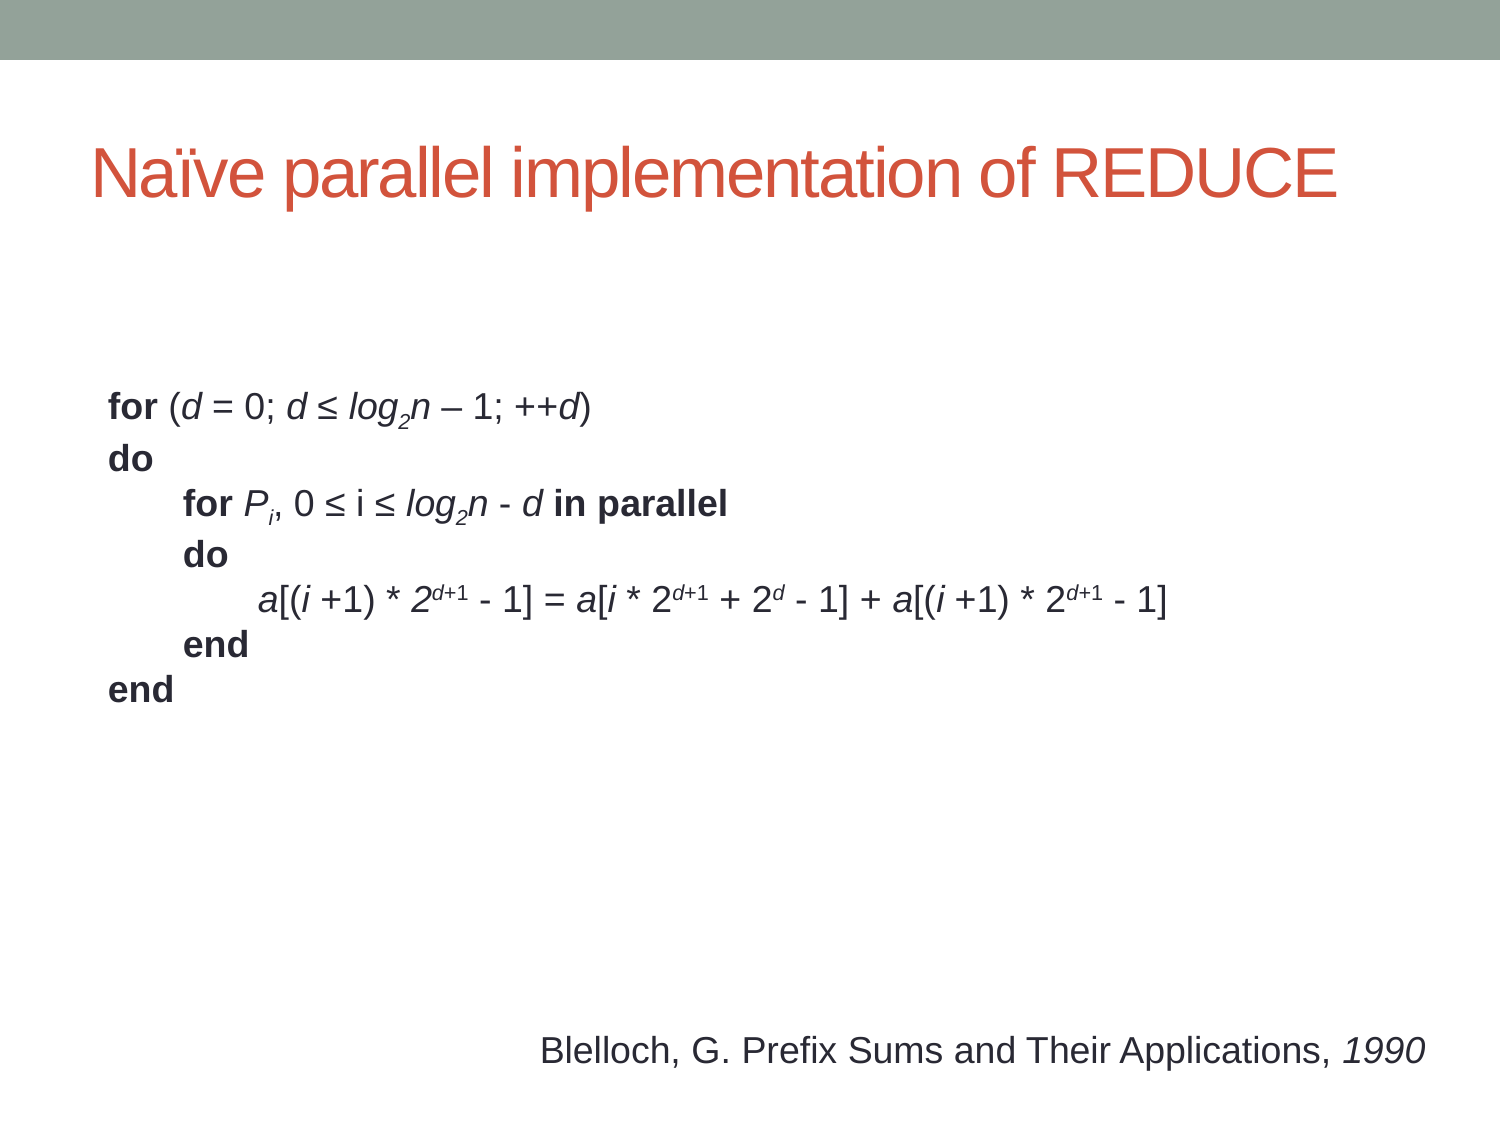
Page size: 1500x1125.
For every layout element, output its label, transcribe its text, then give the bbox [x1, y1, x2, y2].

title Naïve parallel implementation of REDUCE [75, 87, 1425, 250]
text_box for (d = 0; d ≤ log2n – 1; ++d) do for Pi, 0 ≤ i ≤ log2n - d in parallel do a[(i +1) * 2d+1 - 1] = a[i * 2d+1 + 2d - 1] + a[(i +1) * 2d+1 - 1] end end [93, 374, 1381, 717]
text_box Blelloch, G. Prefix Sums and Their Applications, 1990 [524, 1018, 1500, 1079]
